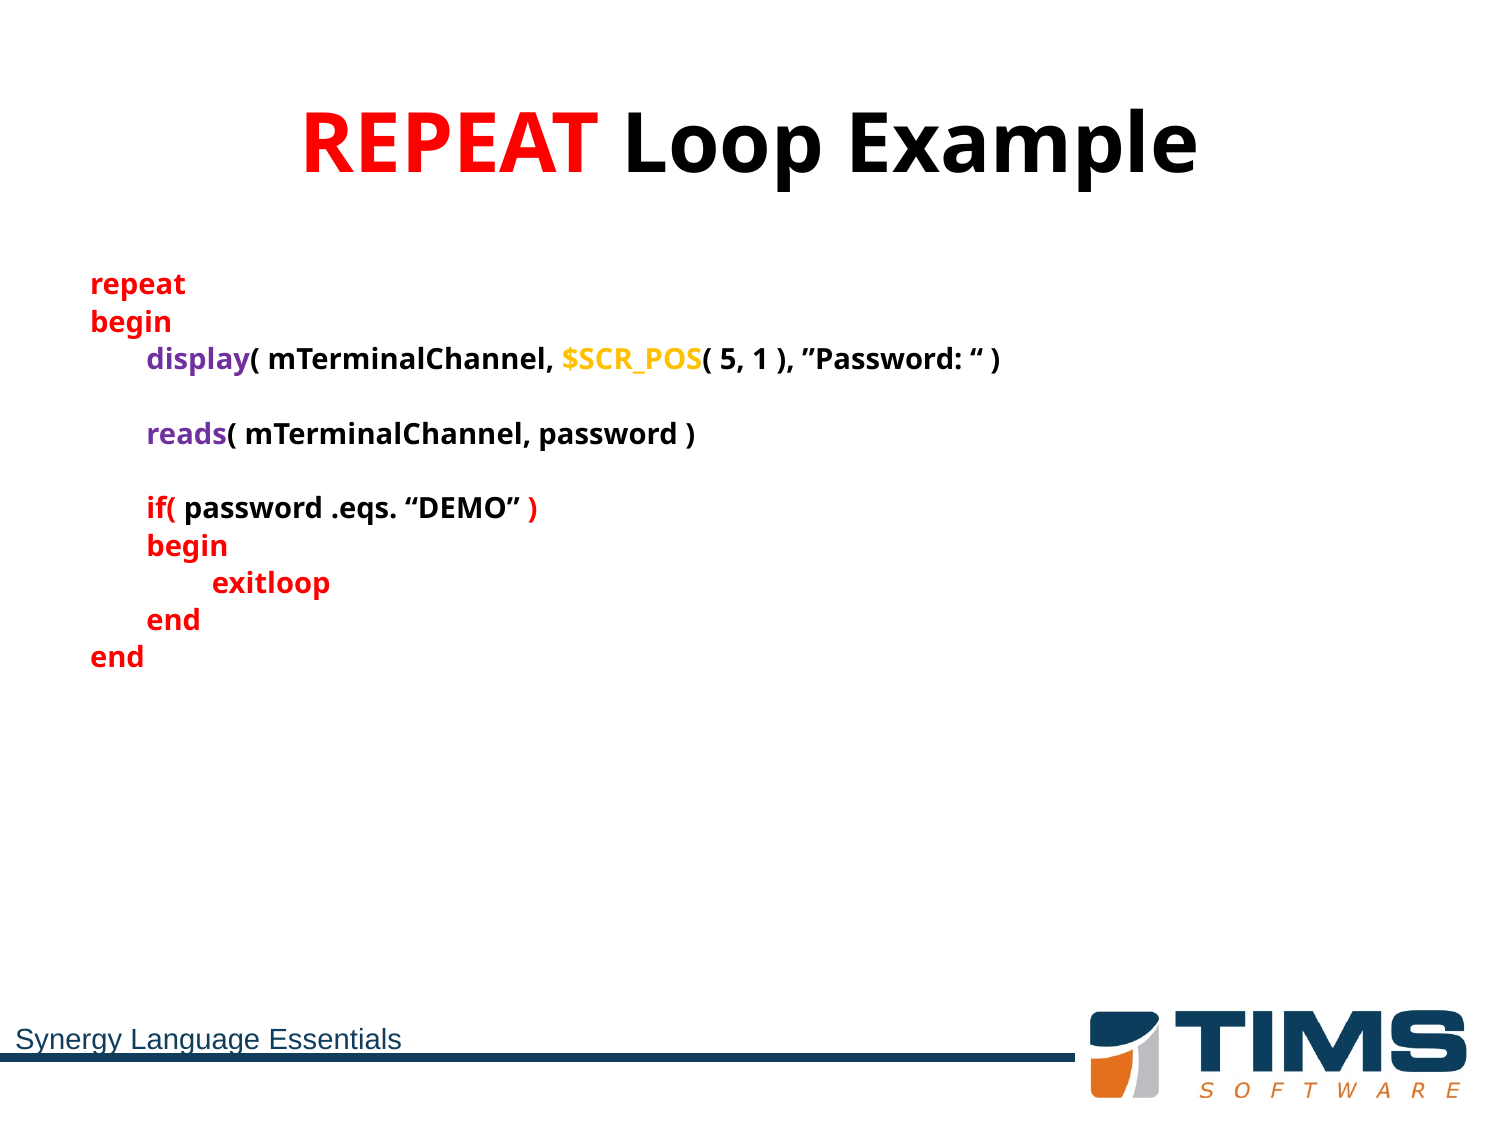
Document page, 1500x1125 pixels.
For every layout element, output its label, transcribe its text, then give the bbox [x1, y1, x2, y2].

footer Synergy Language Essentials [0, 1012, 650, 1088]
picture [1087, 1007, 1469, 1098]
title REPEAT Loop Example [75, 45, 1425, 233]
list repeat begin display( mTerminalChannel, $SCR_POS( 5, 1 ), ”Password: “ ) reads( mTerminalChannel, password ) if( password .eqs. “DEMO” ) begin exitloop end end [75, 262, 1425, 1005]
